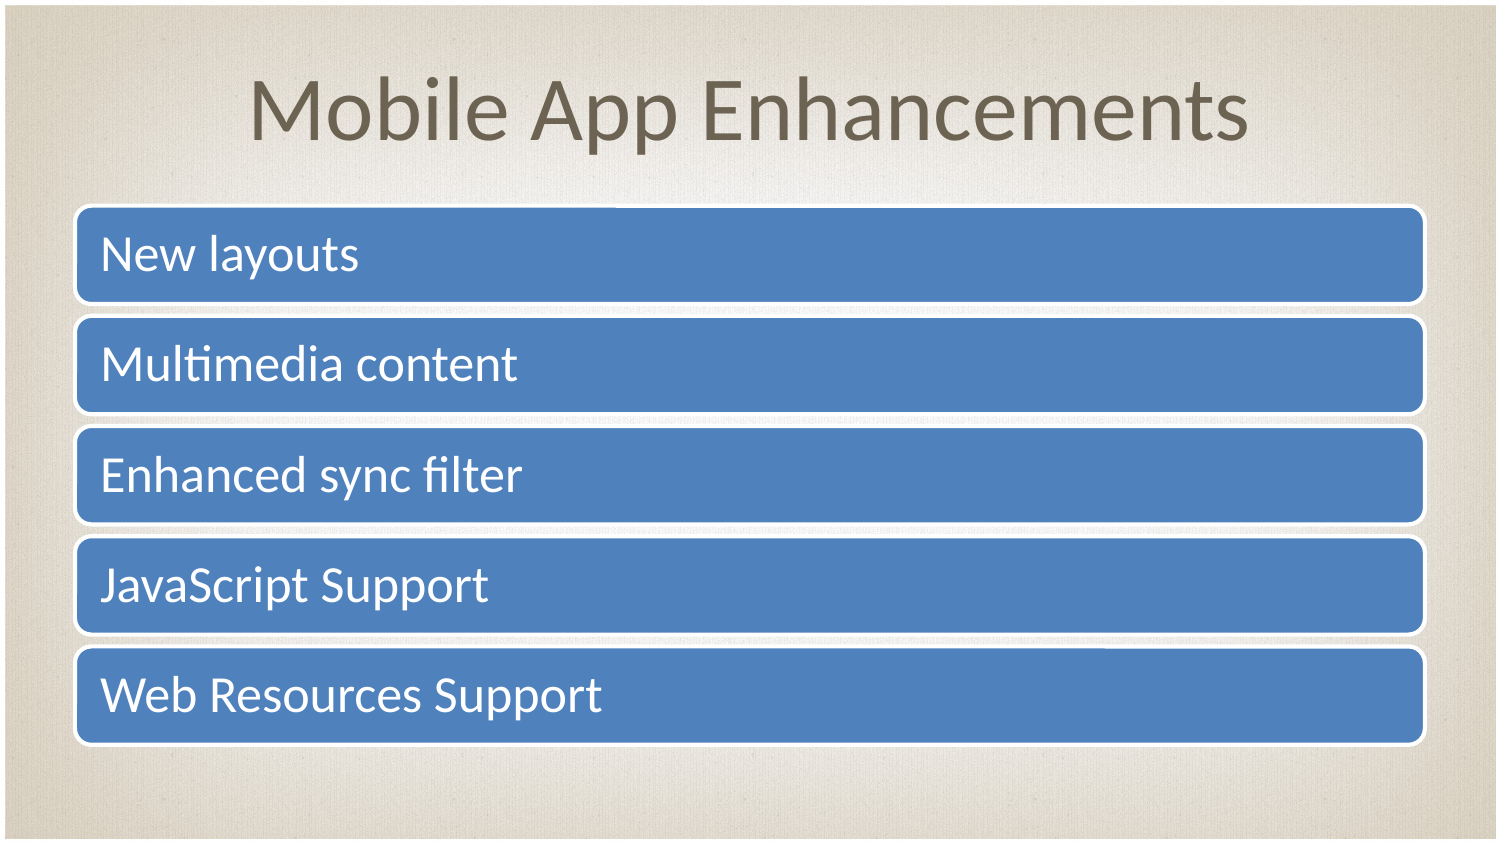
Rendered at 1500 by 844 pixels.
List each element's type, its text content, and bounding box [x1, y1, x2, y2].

title Mobile App Enhancements [75, 33, 1425, 175]
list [74, 196, 1426, 754]
picture [0, 0, 1500, 844]
